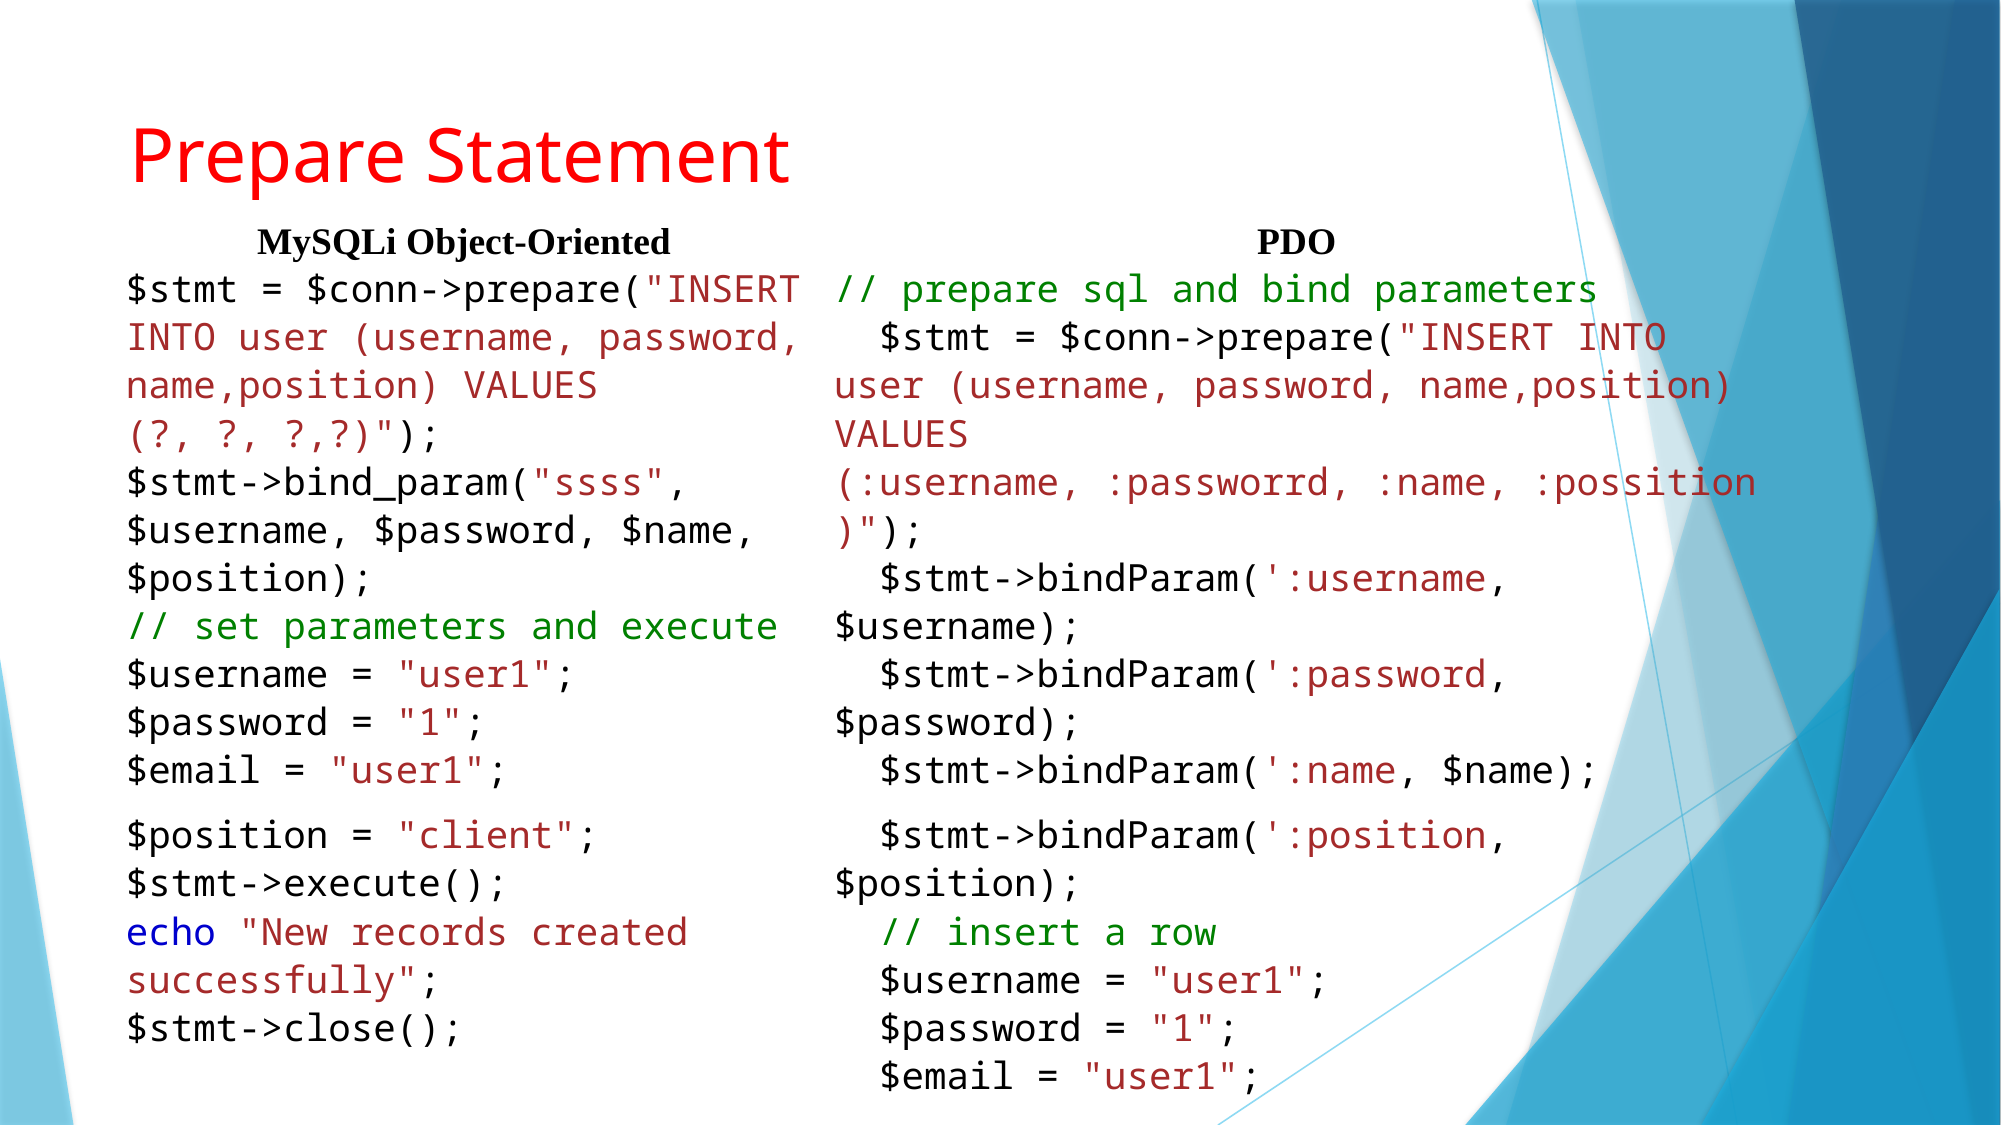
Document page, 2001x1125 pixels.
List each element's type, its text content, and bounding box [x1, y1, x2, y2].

text_box PDO // prepare sql and bind parameters $stmt = $conn->prepare("INSERT INTO user (username, password, name,position) VALUES (:username, :passworrd, :name, :possition)"); $stmt->bindParam(':username, $username); $stmt->bindParam(':password, $password); $stmt->bindParam(':name, $name); $stmt->bindParam(':position, $position); // insert a row $username = "user1"; $password = "1"; $email = "user1"; $position = "client"; $stmt->execute(); echo "New records created successfully"; [819, 209, 1775, 1125]
text_box MySQLi Object-Oriented $stmt = $conn->prepare("INSERT INTO user (username, password, name,position) VALUES (?, ?, ?,?)"); $stmt->bind_param("ssss", $username, $password, $name,$position); // set parameters and execute $username = "user1"; $password = "1"; $email = "user1"; $position = "client"; $stmt->execute(); echo "New records created successfully"; $stmt->close(); [111, 209, 818, 1057]
title Prepare Statement [114, 99, 1525, 210]
